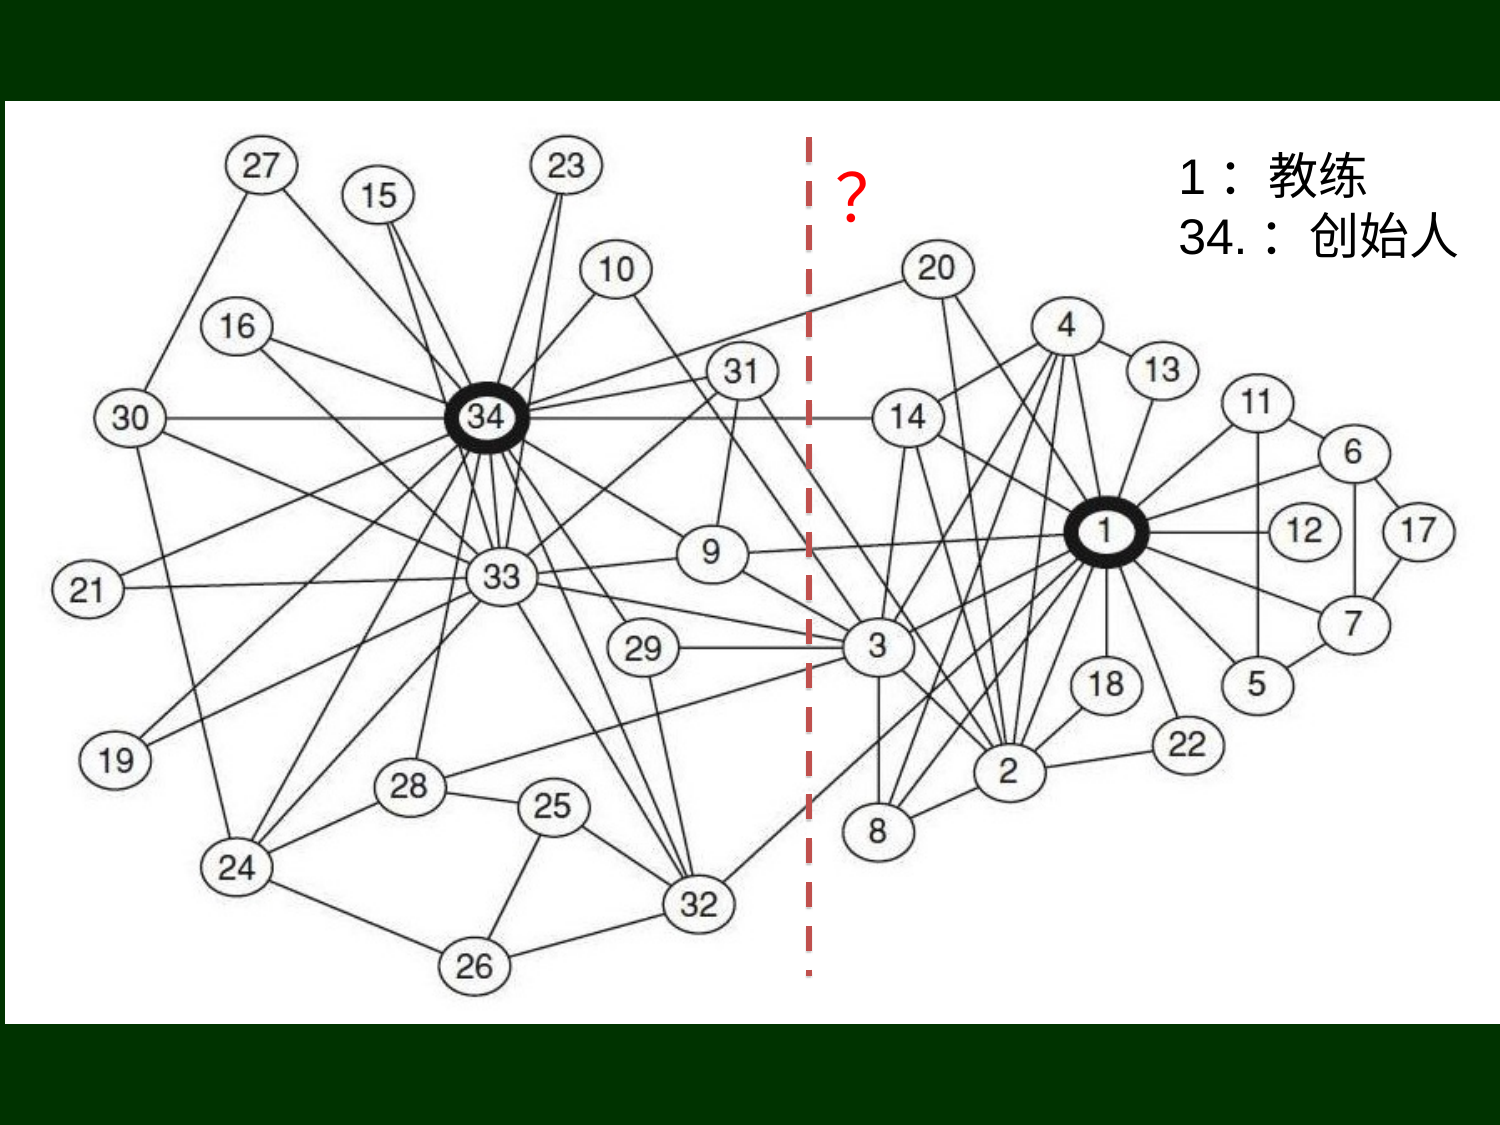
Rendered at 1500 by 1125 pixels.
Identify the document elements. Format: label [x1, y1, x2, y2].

picture [4, 101, 1500, 1024]
